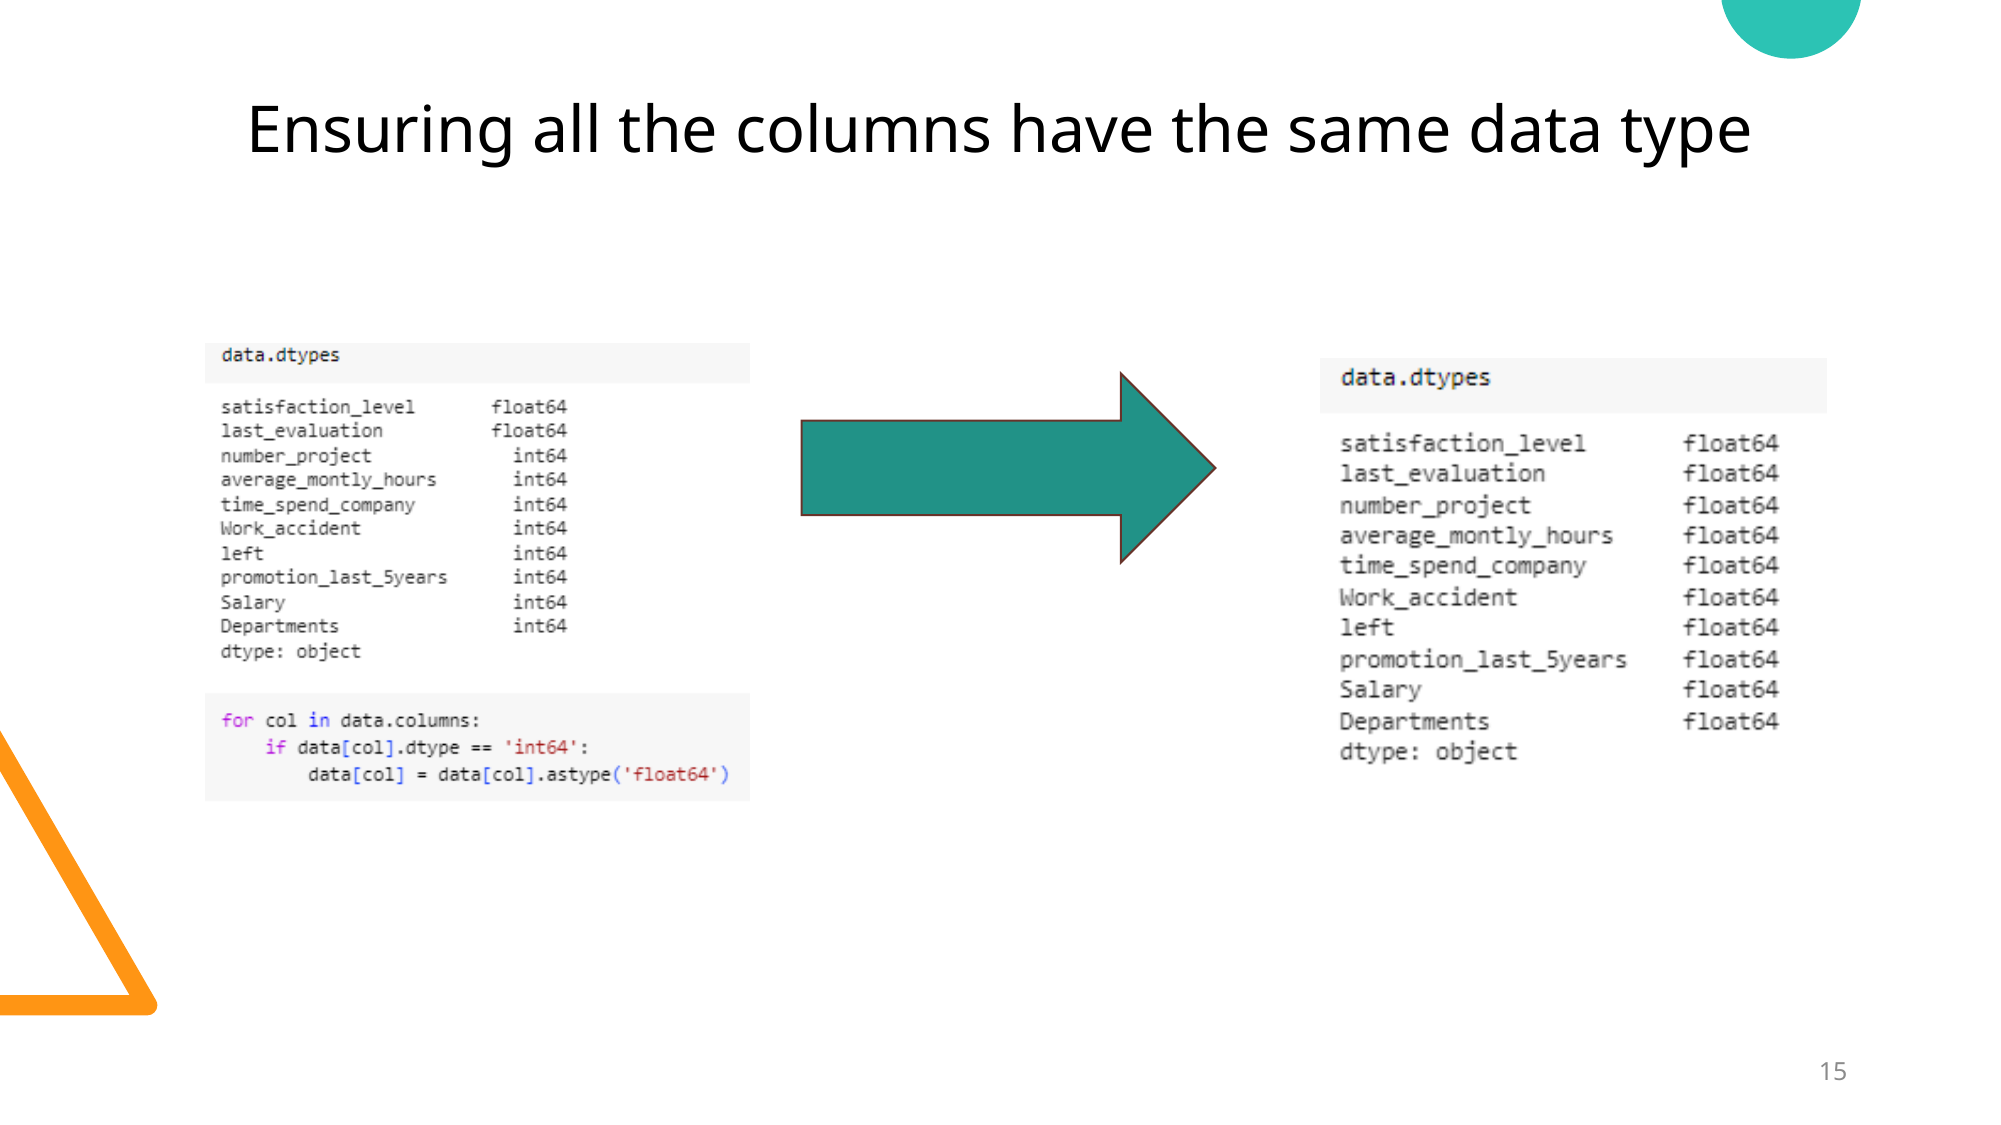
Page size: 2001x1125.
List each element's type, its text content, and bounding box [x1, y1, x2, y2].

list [205, 343, 750, 803]
slide_number 15 [1412, 1042, 1863, 1103]
title Ensuring all the columns have the same data type [137, 59, 1863, 204]
picture [1320, 358, 1827, 788]
text_box [800, 370, 1217, 565]
